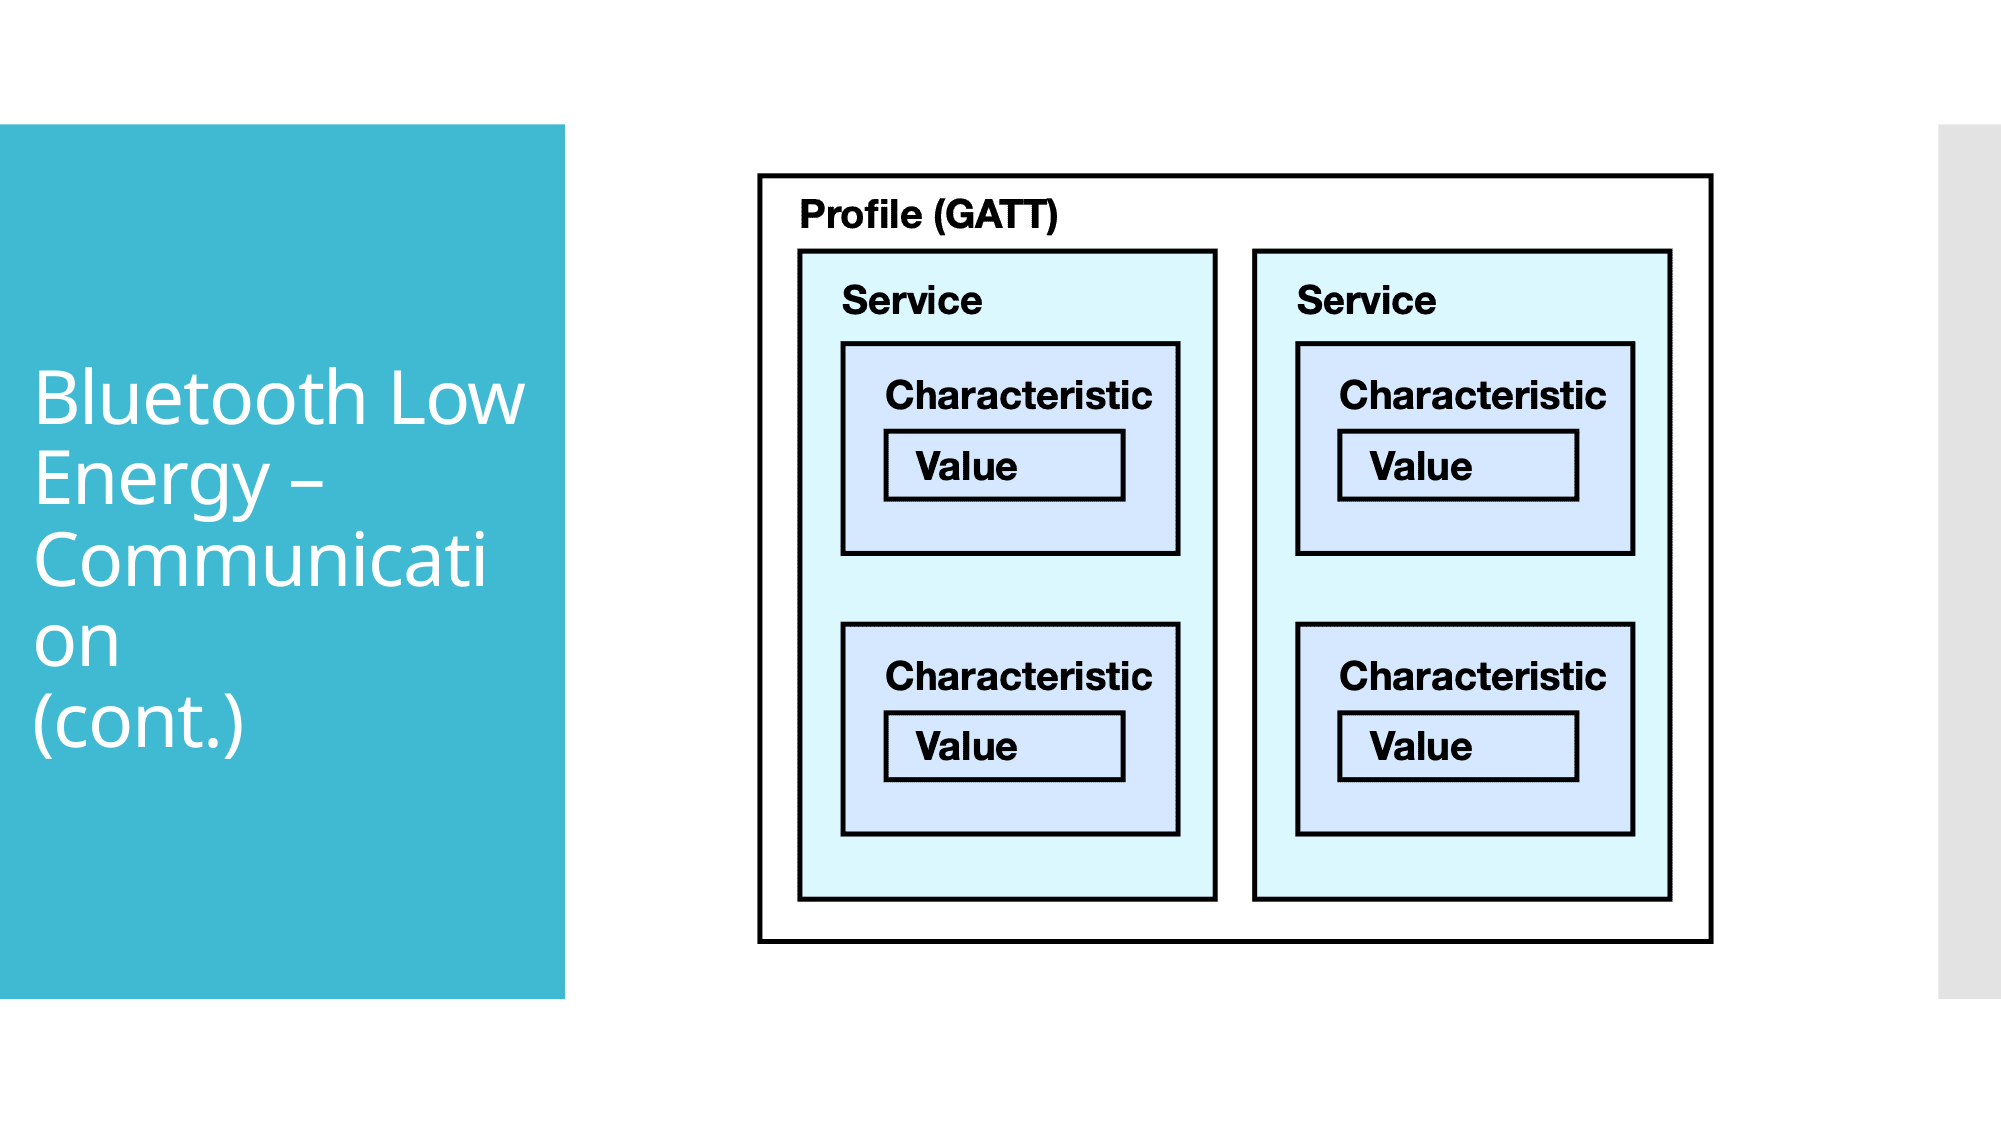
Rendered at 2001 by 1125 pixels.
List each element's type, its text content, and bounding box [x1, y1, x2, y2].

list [725, 141, 1744, 982]
title Bluetooth Low Energy – Communication (cont.) [17, 184, 541, 940]
